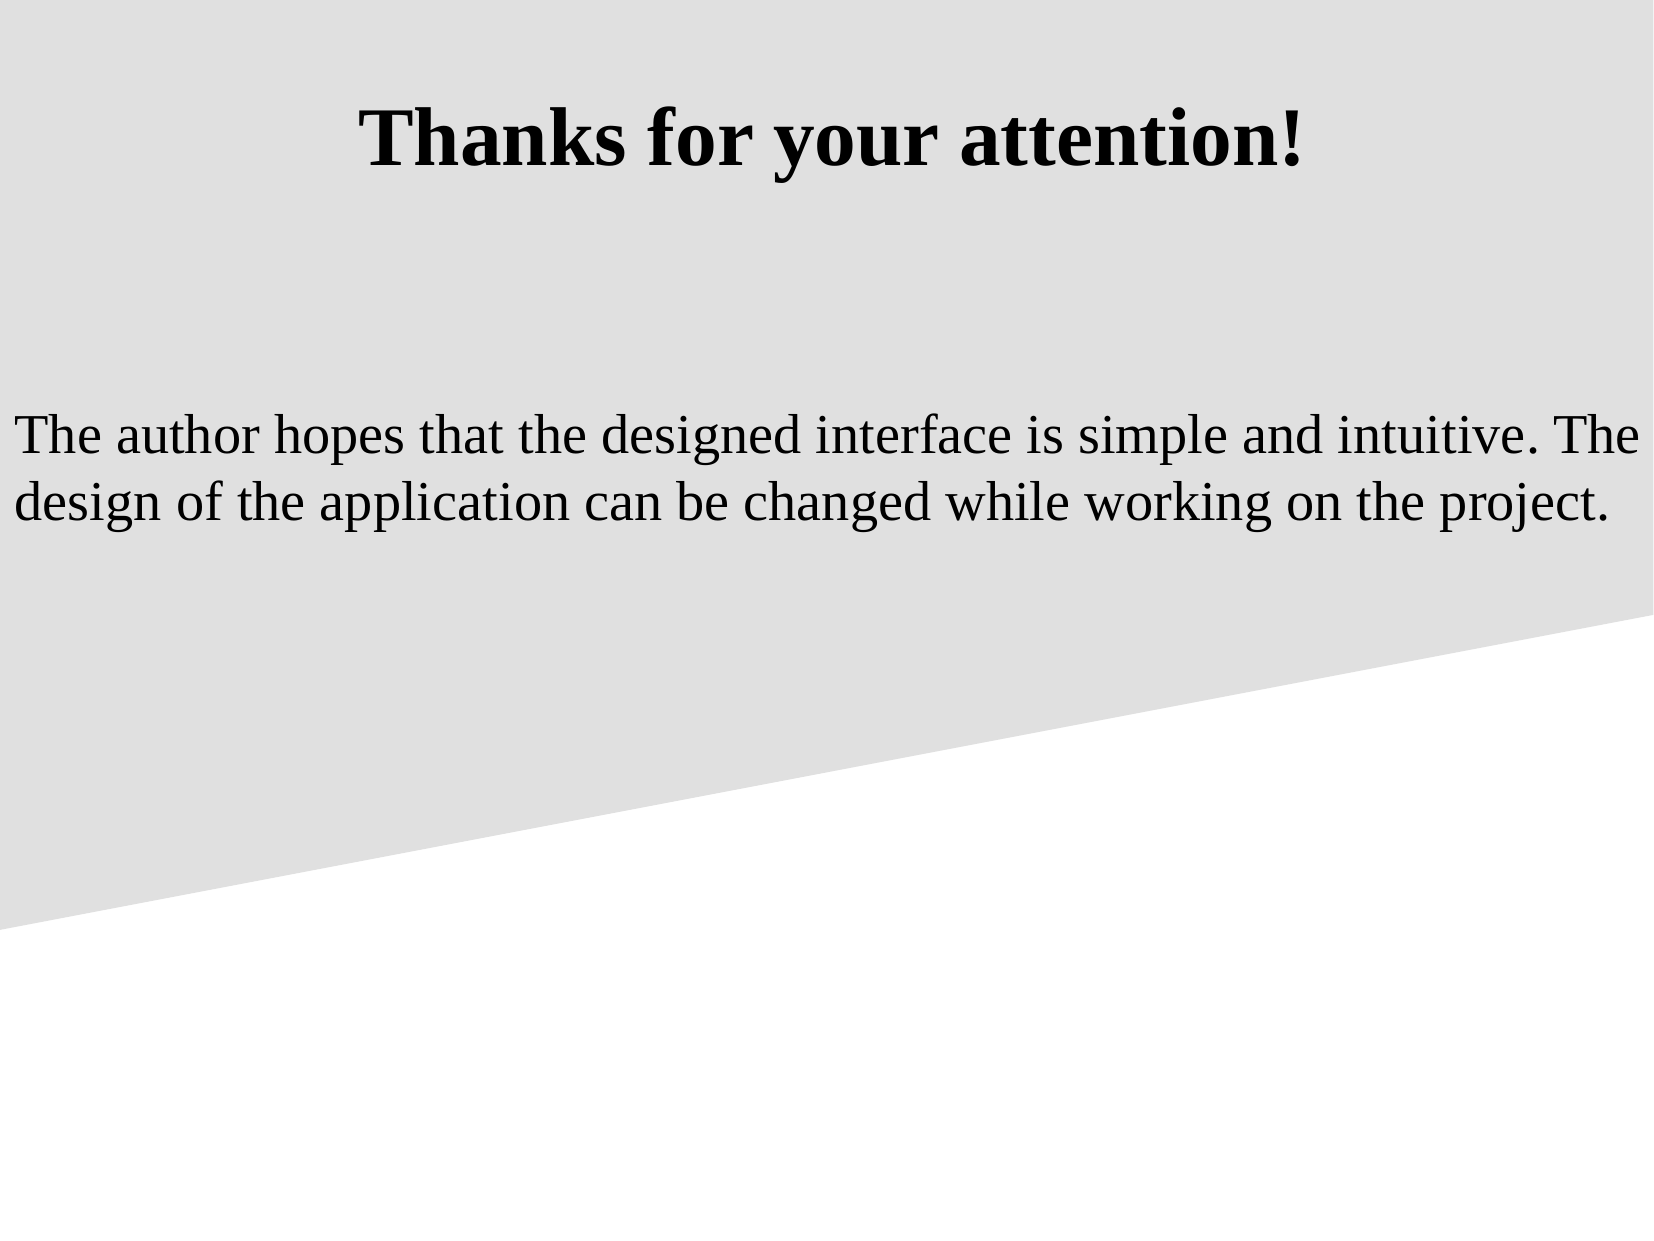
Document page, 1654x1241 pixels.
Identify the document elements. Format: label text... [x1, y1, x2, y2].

text_box The author hopes that the designed interface is simple and intuitive. The design of the application can be changed while working on the project. [0, 389, 1654, 530]
text_box Thanks for your attention! [59, 0, 1607, 307]
